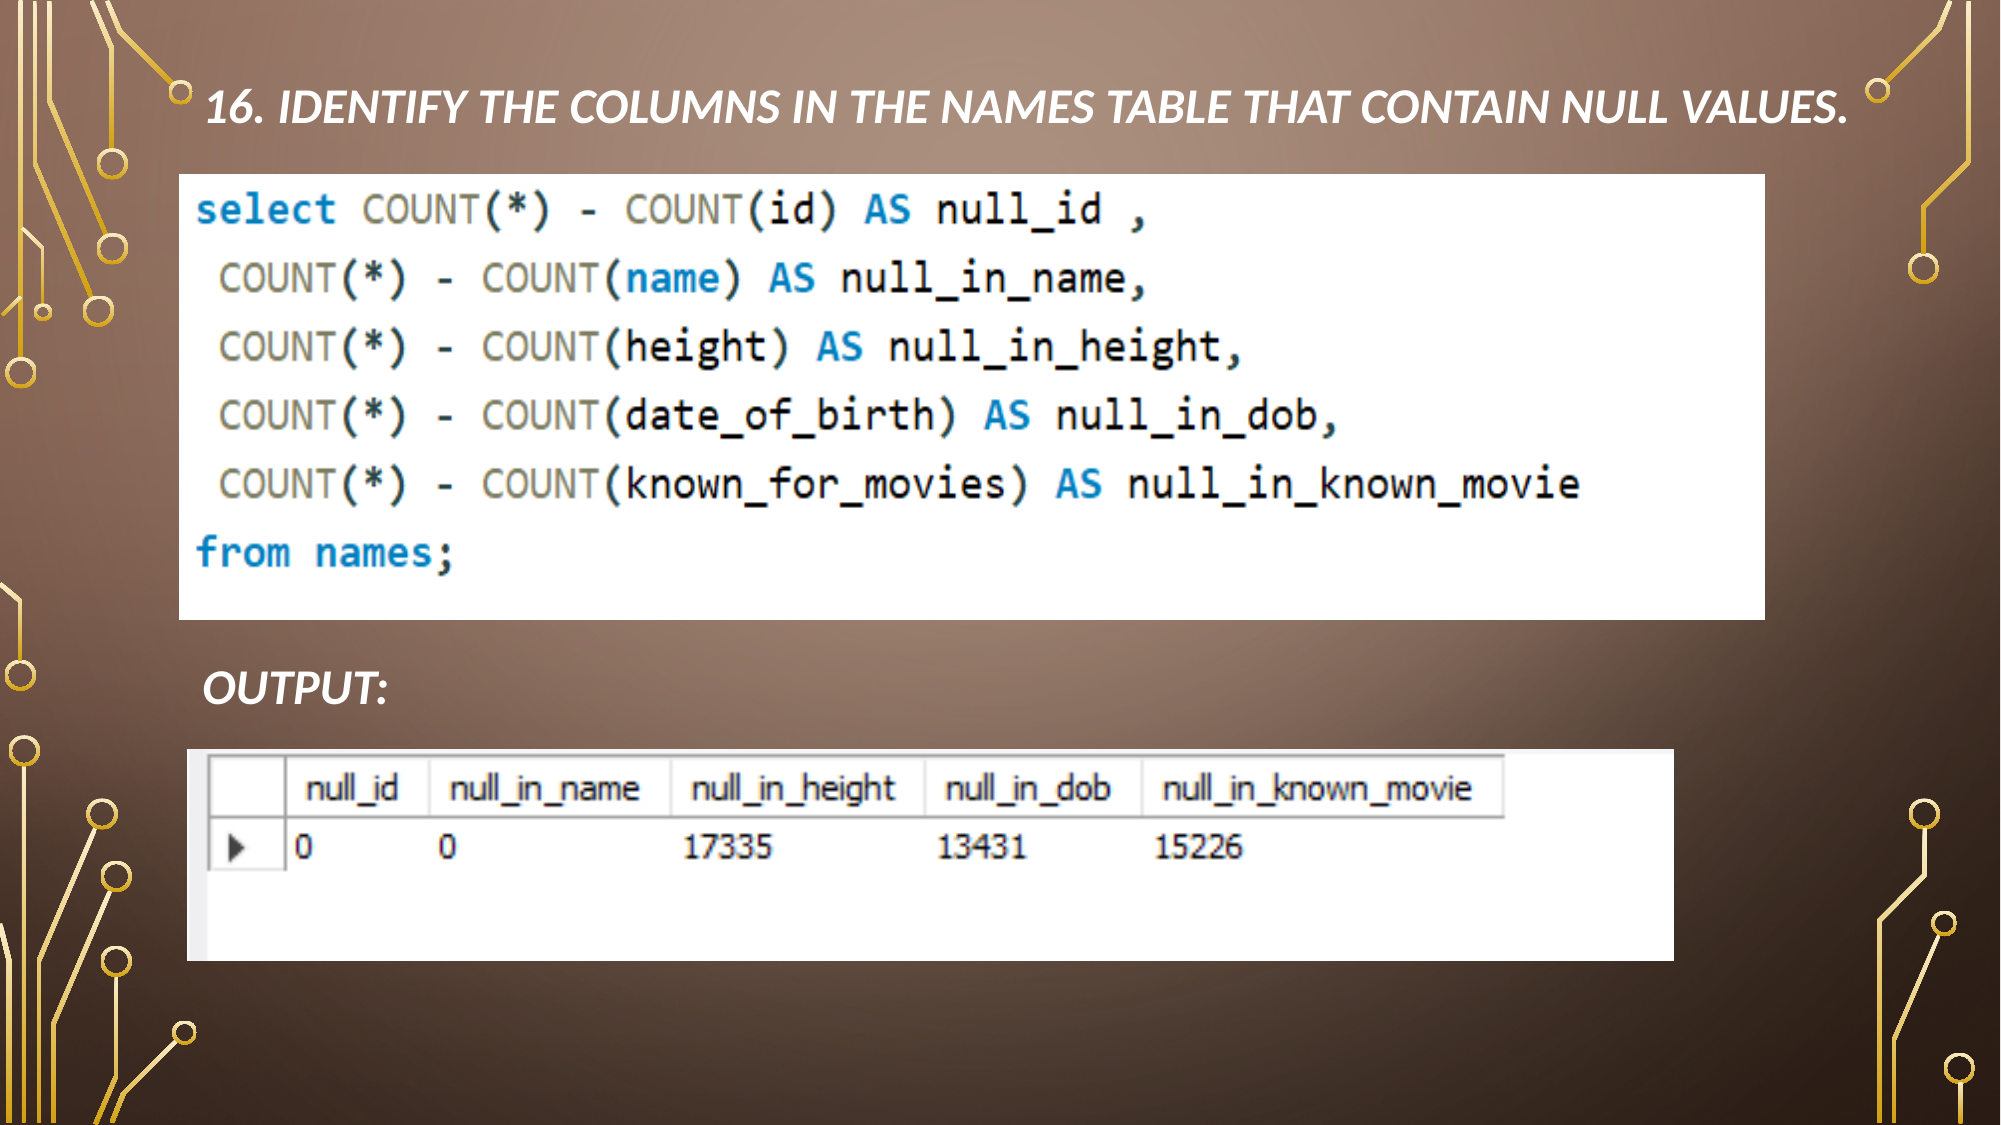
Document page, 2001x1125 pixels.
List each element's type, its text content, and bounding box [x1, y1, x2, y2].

title 16. Identify the columns in the names table that contain null values. [187, 32, 1918, 145]
picture [187, 749, 1674, 962]
picture [179, 173, 1766, 620]
text_box OUTPUT: [187, 646, 676, 722]
